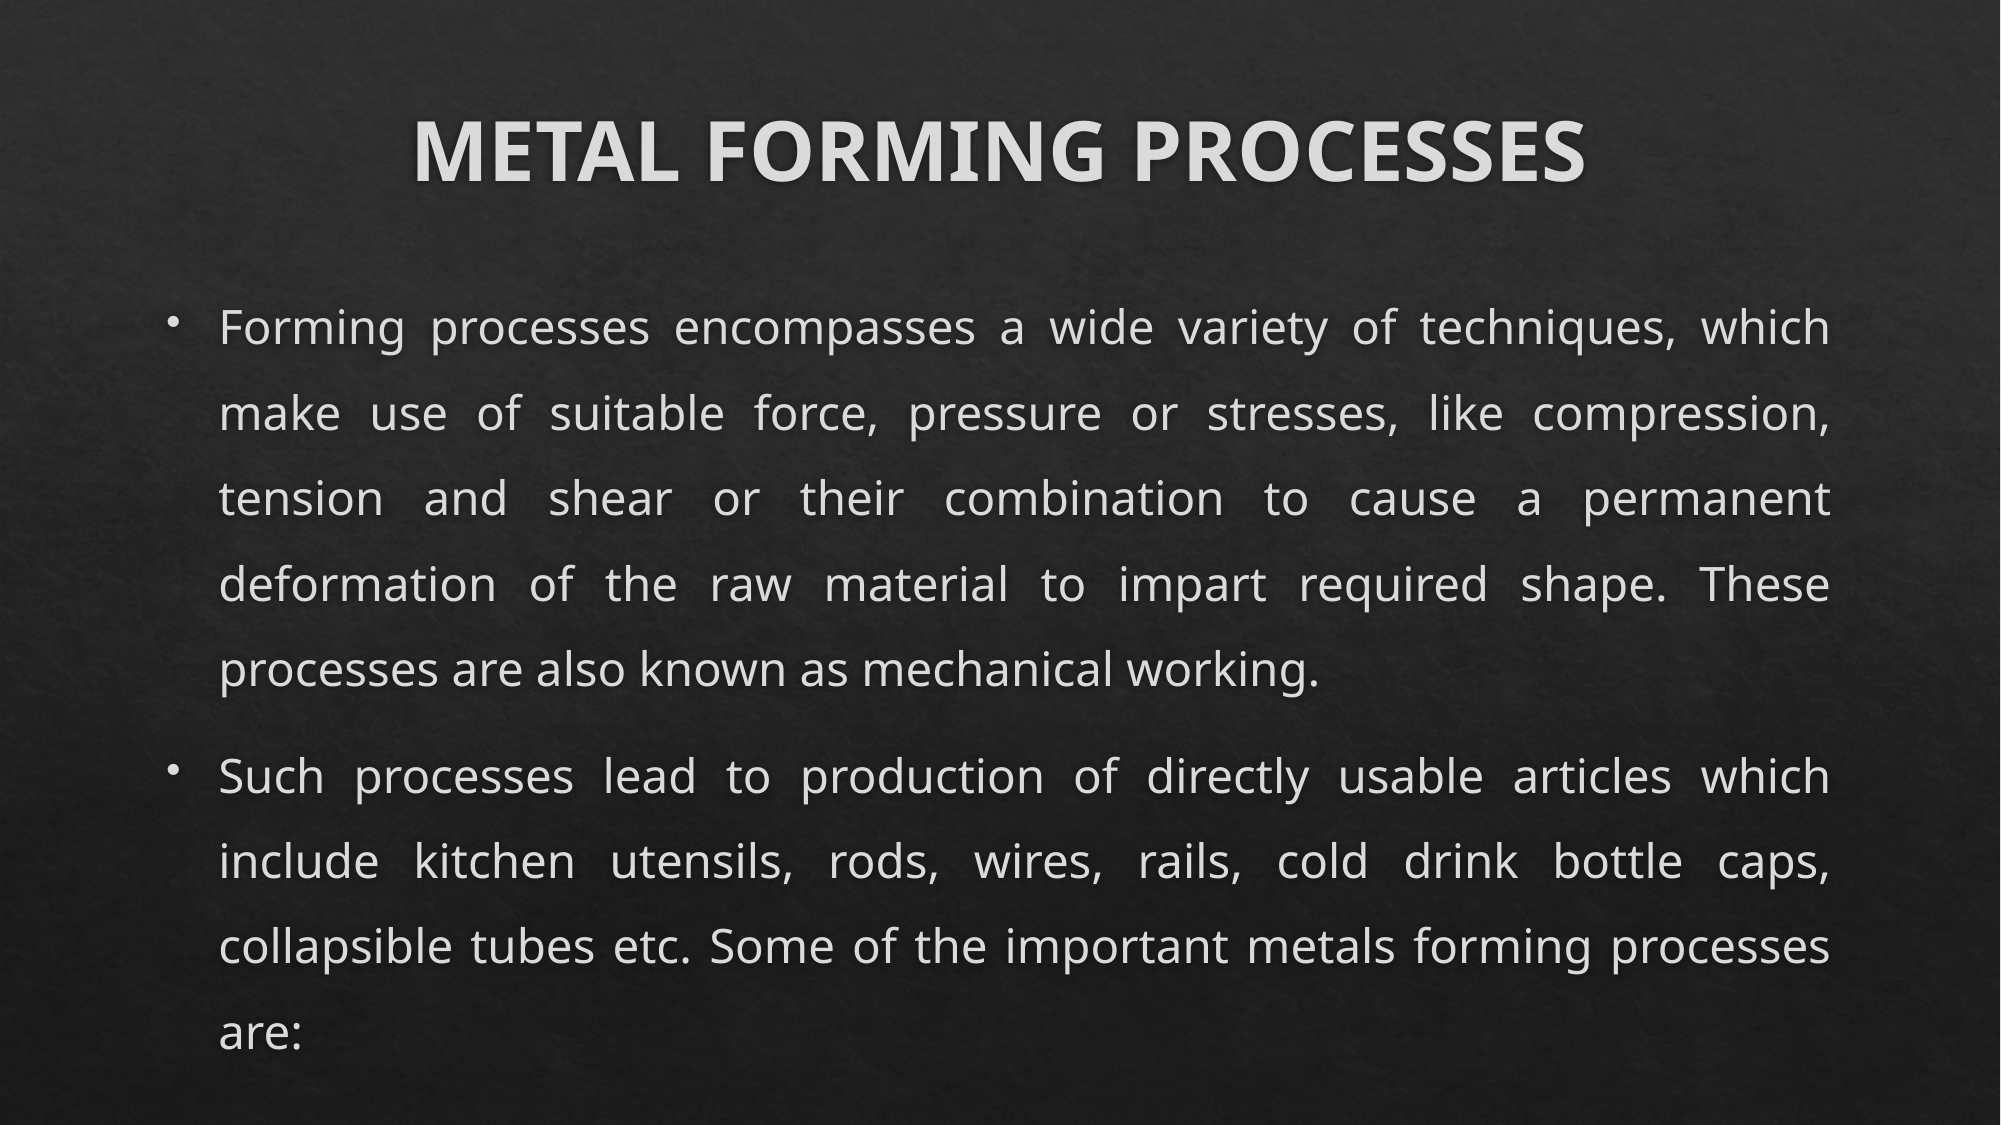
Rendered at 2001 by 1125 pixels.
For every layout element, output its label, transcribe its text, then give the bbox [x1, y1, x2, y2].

list Forming processes encompasses a wide variety of techniques, which make use of suitable force, pressure or stresses, like compression, tension and shear or their combination to cause a permanent deformation of the raw material to impart required shape. These processes are also known as mechanical working. Such processes lead to production of directly usable articles which include kitchen utensils, rods, wires, rails, cold drink bottle caps, collapsible tubes etc. Some of the important metals forming processes are: [149, 261, 1849, 1072]
title METAL FORMING PROCESSES [149, 68, 1849, 228]
